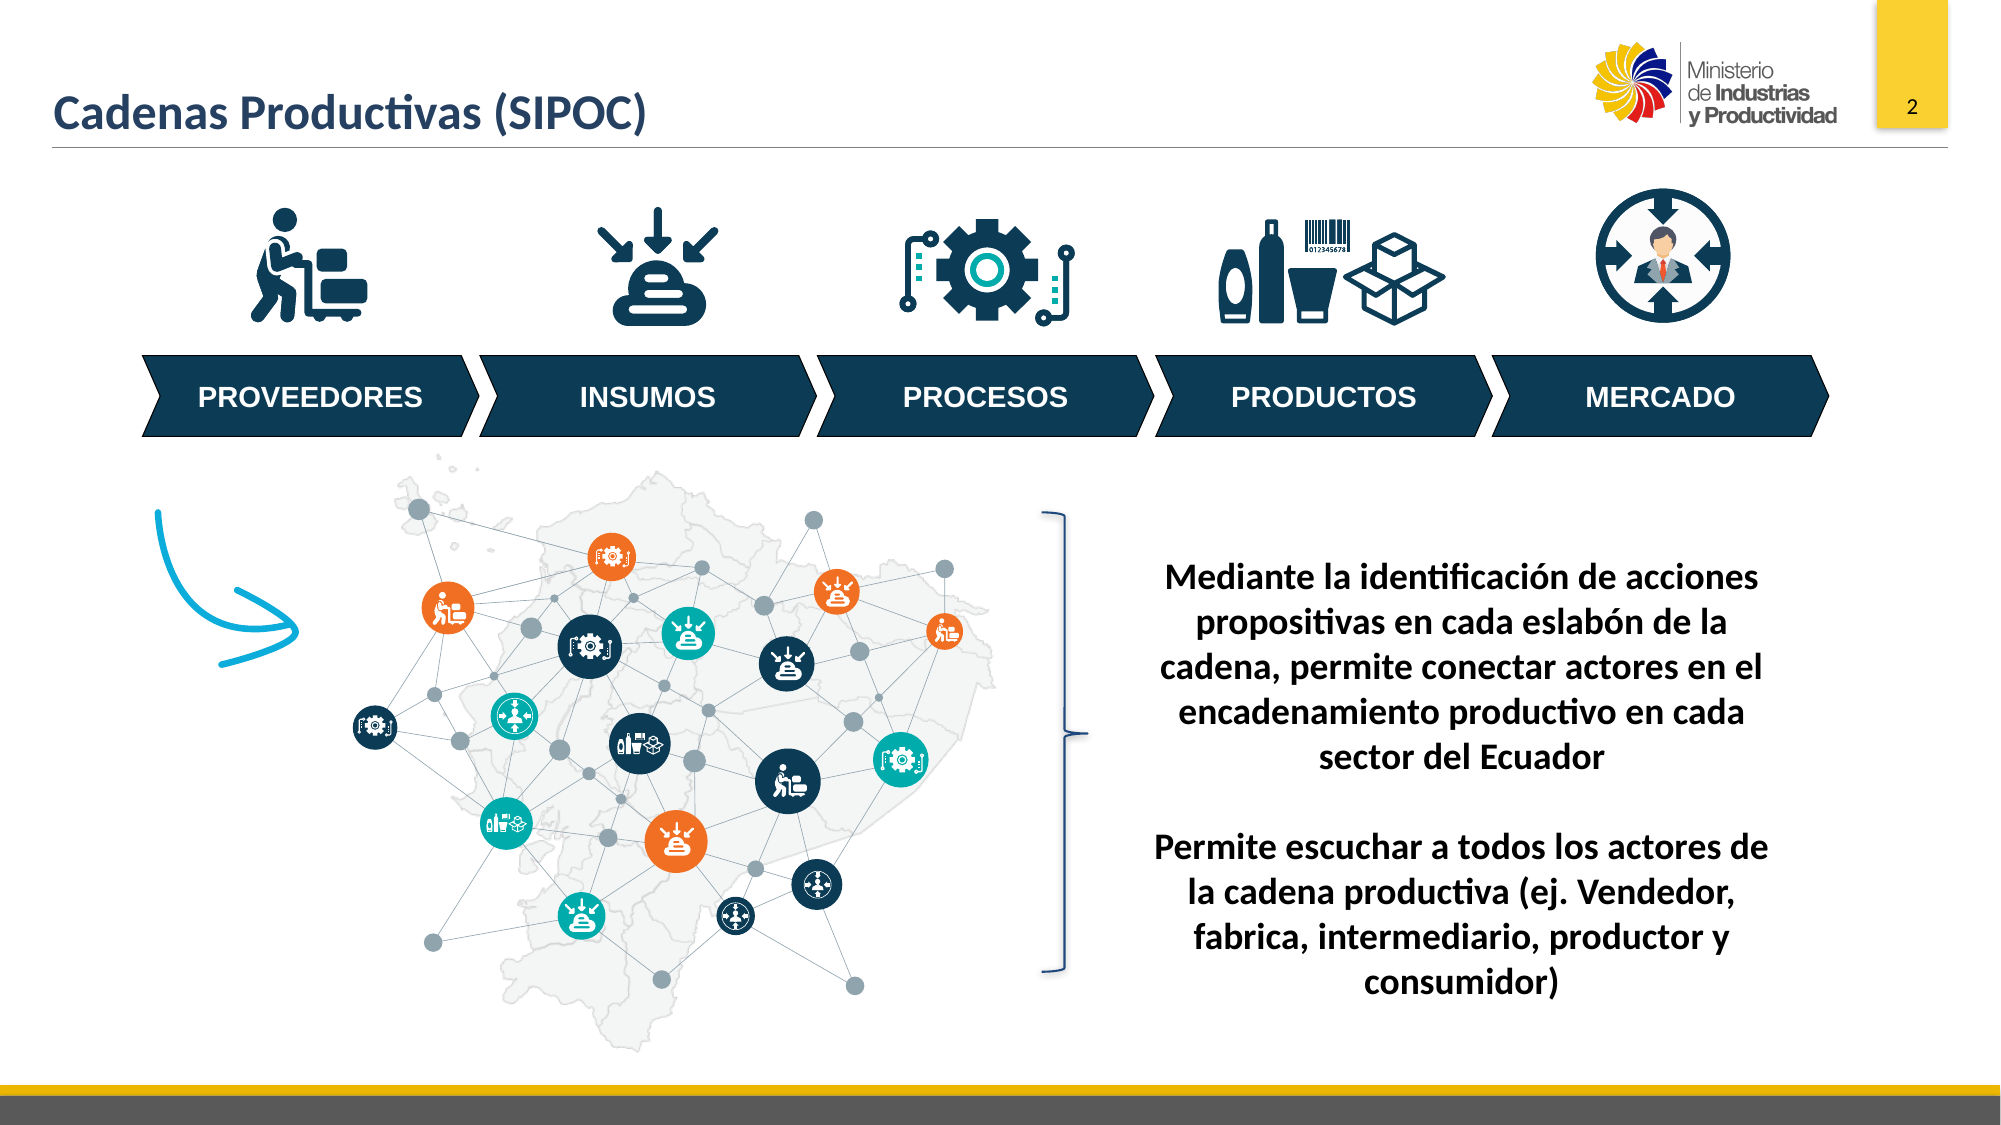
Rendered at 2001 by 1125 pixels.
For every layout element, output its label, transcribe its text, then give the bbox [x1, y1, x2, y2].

picture [1218, 218, 1447, 327]
picture [1595, 188, 1731, 323]
picture [352, 498, 964, 996]
text_box PROCESOS [817, 355, 1154, 437]
text_box Cadenas Productivas (SIPOC) [39, 71, 1144, 147]
text_box PRODUCTOS [1155, 355, 1493, 437]
picture [899, 218, 1076, 327]
text_box Mediante la identificación de acciones propositivas en cada eslabón de la cadena, permite conectar actores en el encadenamiento productivo en cada sector del Ecuador Permite escuchar a todos los actores de la cadena productiva (ej. Vendedor, fabrica, intermediario, productor y consumidor) [1122, 544, 1803, 1010]
picture [250, 207, 368, 323]
text_box MERCADO [1492, 355, 1829, 437]
picture [1592, 42, 1837, 127]
text_box INSUMOS [480, 355, 817, 437]
picture [597, 206, 719, 327]
text_box [1041, 510, 1090, 974]
text_box PROVEEDORES [142, 355, 479, 437]
text_box [324, 425, 1054, 1105]
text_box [157, 512, 297, 665]
